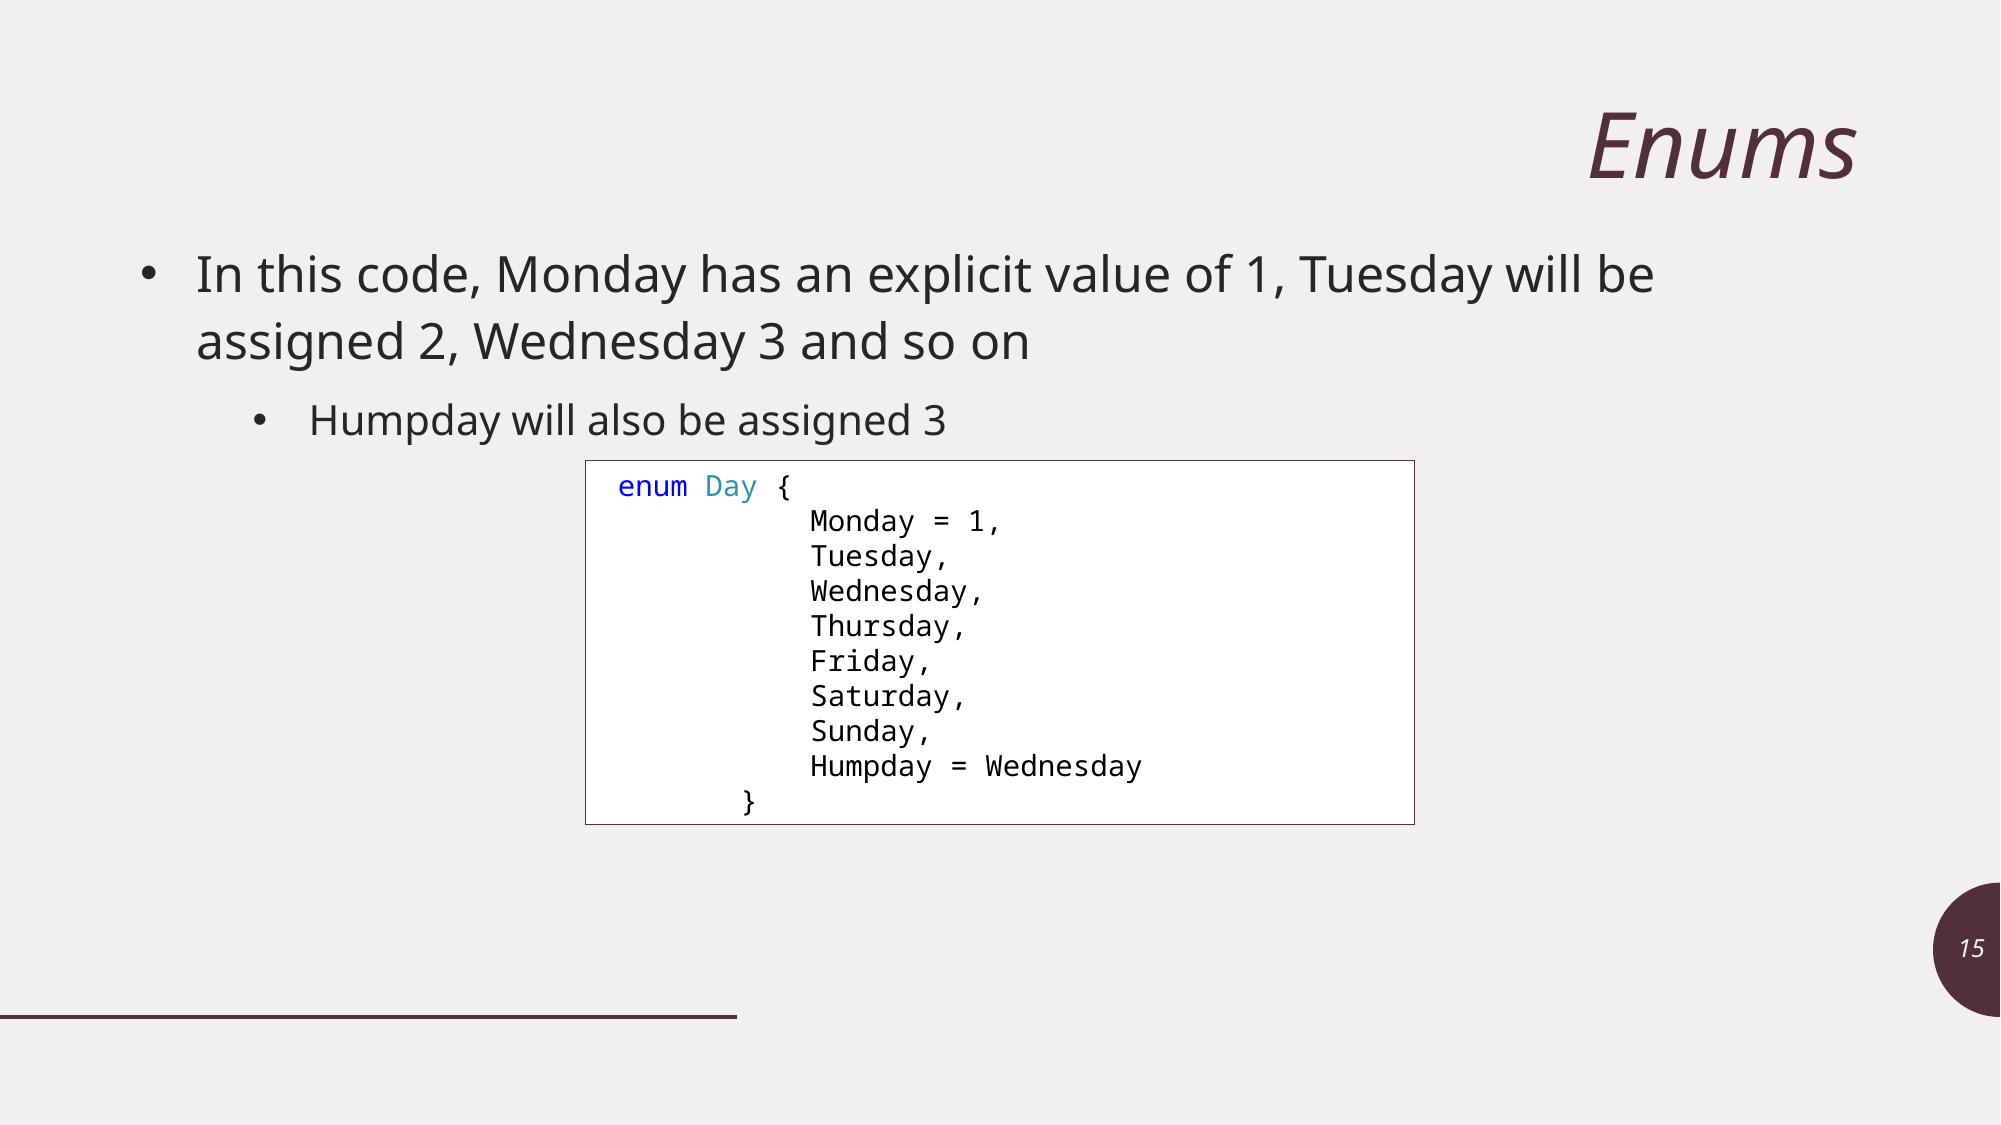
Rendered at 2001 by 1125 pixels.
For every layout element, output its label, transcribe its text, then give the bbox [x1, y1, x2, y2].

list In this code, Monday has an explicit value of 1, Tuesday will be assigned 2, Wednesday 3 and so on Humpday will also be assigned 3 [125, 227, 1875, 999]
slide_number 15 [1933, 919, 2000, 980]
title Enums [125, 91, 1875, 207]
text_box enum Day { Monday = 1, Tuesday, Wednesday, Thursday, Friday, Saturday, Sunday, Humpday = Wednesday } [585, 460, 1415, 825]
